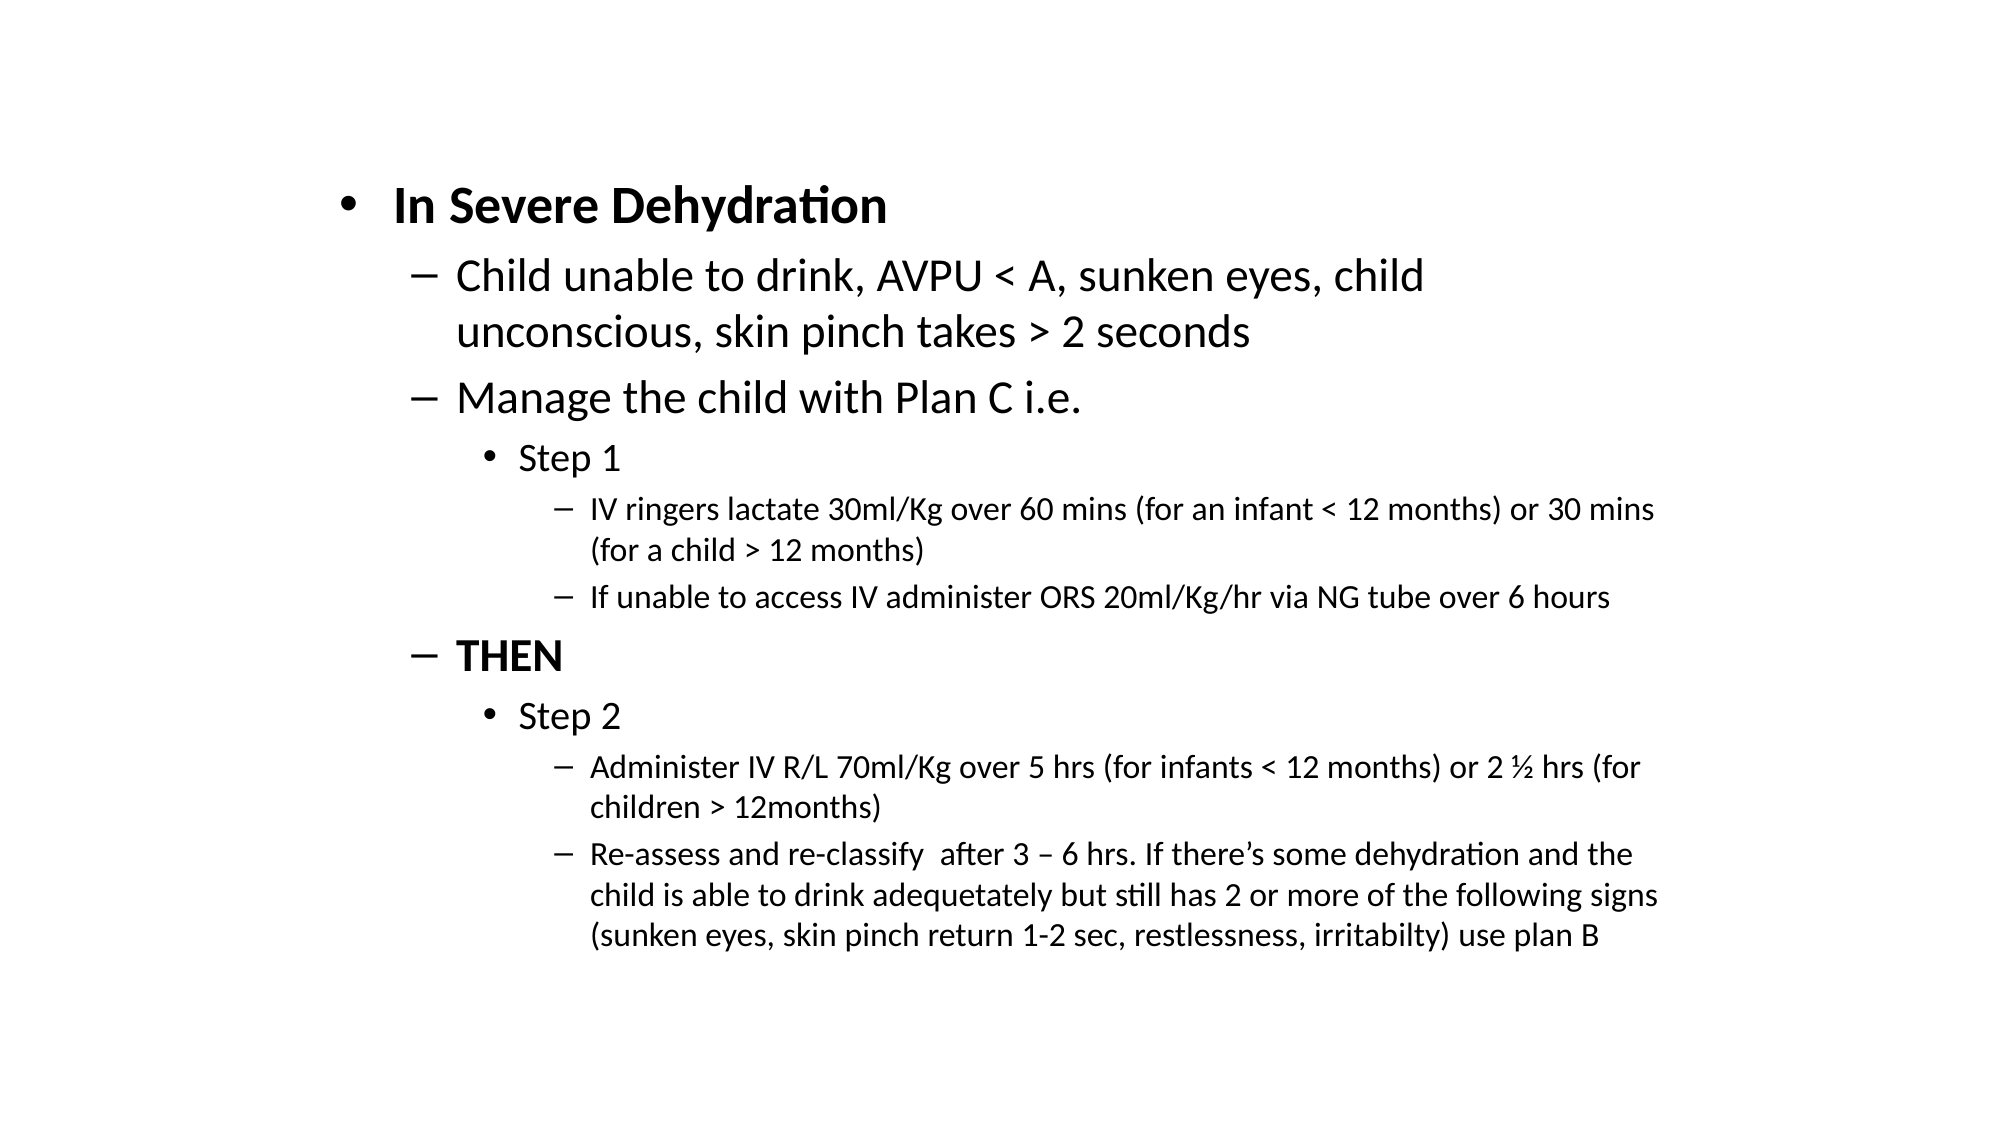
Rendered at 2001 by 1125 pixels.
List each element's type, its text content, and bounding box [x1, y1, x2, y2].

list In Severe Dehydration Child unable to drink, AVPU < A, sunken eyes, child unconscious, skin pinch takes > 2 seconds Manage the child with Plan C i.e. Step 1 IV ringers lactate 30ml/Kg over 60 mins (for an infant < 12 months) or 30 mins (for a child > 12 months) If unable to access IV administer ORS 20ml/Kg/hr via NG tube over 6 hours THEN Step 2 Administer IV R/L 70ml/Kg over 5 hrs (for infants < 12 months) or 2 ½ hrs (for children > 12months) Re-assess and re-classify after 3 – 6 hrs. If there’s some dehydration and the child is able to drink adequetately but still has 2 or more of the following signs (sunken eyes, skin pinch return 1-2 sec, restlessness, irritabilty) use plan B [324, 162, 1675, 1005]
